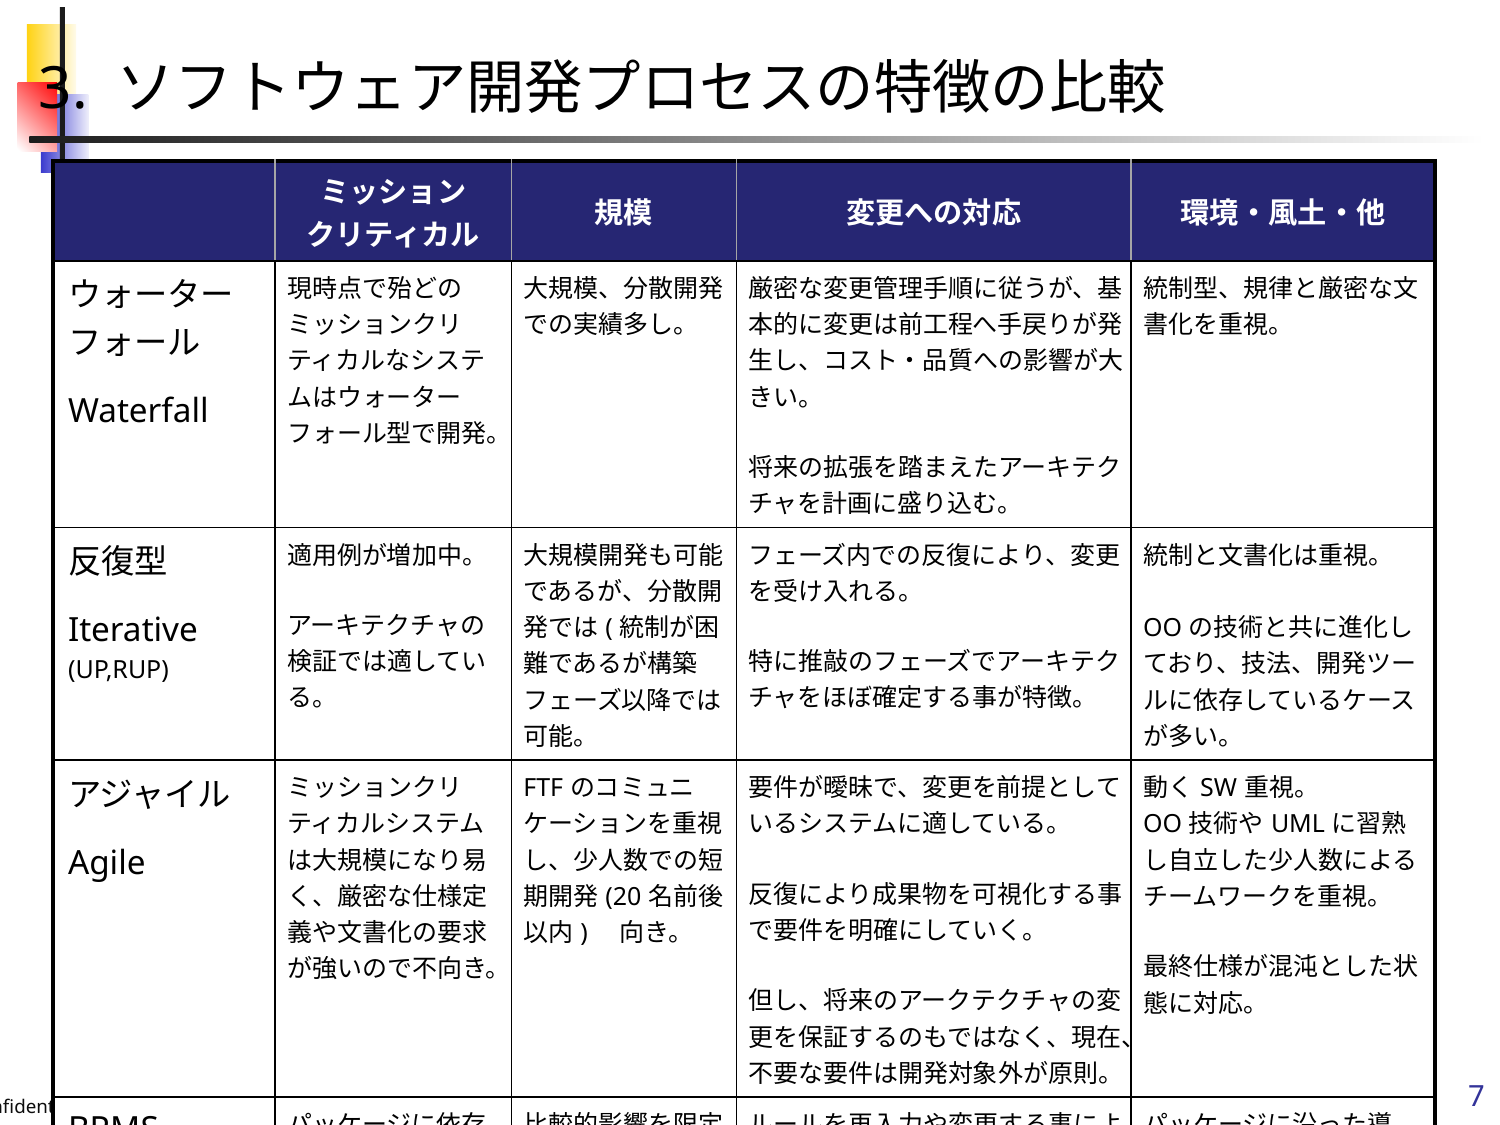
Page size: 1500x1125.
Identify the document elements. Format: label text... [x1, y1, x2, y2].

table_header [55, 163, 274, 260]
table_cell ルールを再入力や変更する事によりコードを自動生成する。 変更歴も取れるので、管理可能。 [737, 1098, 1130, 1125]
table_cell 厳密な変更管理手順に従うが、基本的に変更は前工程へ手戻りが発生し、コスト・品質への影響が大きい。 将来の拡張を踏まえたアーキテクチャを計画に盛り込む。 [737, 262, 1130, 527]
table_cell BRMS Biz Rule Mgt. System [55, 1098, 274, 1125]
table_header 環境・風土・他 [1132, 163, 1433, 260]
table_header 規模 [512, 163, 736, 260]
table_cell FTFのコミュニケーションを重視し、少人数での短期開発(20名前後以内) 向き。 [512, 761, 736, 1096]
table_cell アジャイル Agile [55, 761, 274, 1096]
table_header ミッション クリティカル [276, 163, 511, 260]
table_header 変更への対応 [737, 163, 1130, 260]
table_cell 適用例が増加中。 アーキテクチャの検証では適している。 [276, 528, 511, 759]
table_cell パッケージに沿った導入・運用プロセスに対応。 ユーザーや分析者が直接ビジネスルールを定義・登録する事ができる。 [1132, 1098, 1433, 1125]
table_cell 現時点で殆どのミッションクリティカルなシステムはウォーターフォール型で開発。 [276, 262, 511, 527]
table_cell フェーズ内での反復により、変更を受け入れる。 特に推敲のフェーズでアーキテクチャをほぼ確定する事が特徴。 [737, 528, 1130, 759]
table_cell 統制と文書化は重視。 OOの技術と共に進化しており、技法、開発ツールに依存しているケースが多い。 [1132, 528, 1433, 759]
table_cell 統制型、規律と厳密な文書化を重視。 [1132, 262, 1433, 527]
table_cell 大規模開発も可能であるが、分散開発では(統制が困難であるが構築フェーズ以降では可能。 [512, 528, 736, 759]
table_cell 比較的影響を限定できる適用分野に限定し、大規模システムには向いていない。 [512, 1098, 736, 1125]
table_cell 反復型 Iterative (UP,RUP) [55, 528, 274, 759]
table_cell 大規模、分散開発での実績多し。 [512, 262, 736, 527]
table_cell ミッションクリティカルシステムは大規模になり易く、厳密な仕様定義や文書化の要求が強いので不向き。 [276, 761, 511, 1096]
table_cell 動くSW重視。 OO技術やUMLに習熟し自立した少人数によるチームワークを重視。 最終仕様が混沌とした状態に対応。 [1132, 761, 1433, 1096]
table_cell パッケージに依存するので全てをカバーできない。 ルールが複雑で且つ変化も多い分野には効果を発揮。 [276, 1098, 511, 1125]
text_box 3. ソフトウェア開発プロセスの特徴の比較 [24, 42, 1181, 128]
table_cell ウォーター フォール Waterfall [55, 262, 274, 527]
table_cell 要件が曖昧で、変更を前提としているシステムに適している。 反復により成果物を可視化する事で要件を明確にしていく。 但し、将来のアークテクチャの変更を保証するのもではなく、現在、不要な要件は開発対象外が原則。 [737, 761, 1130, 1096]
